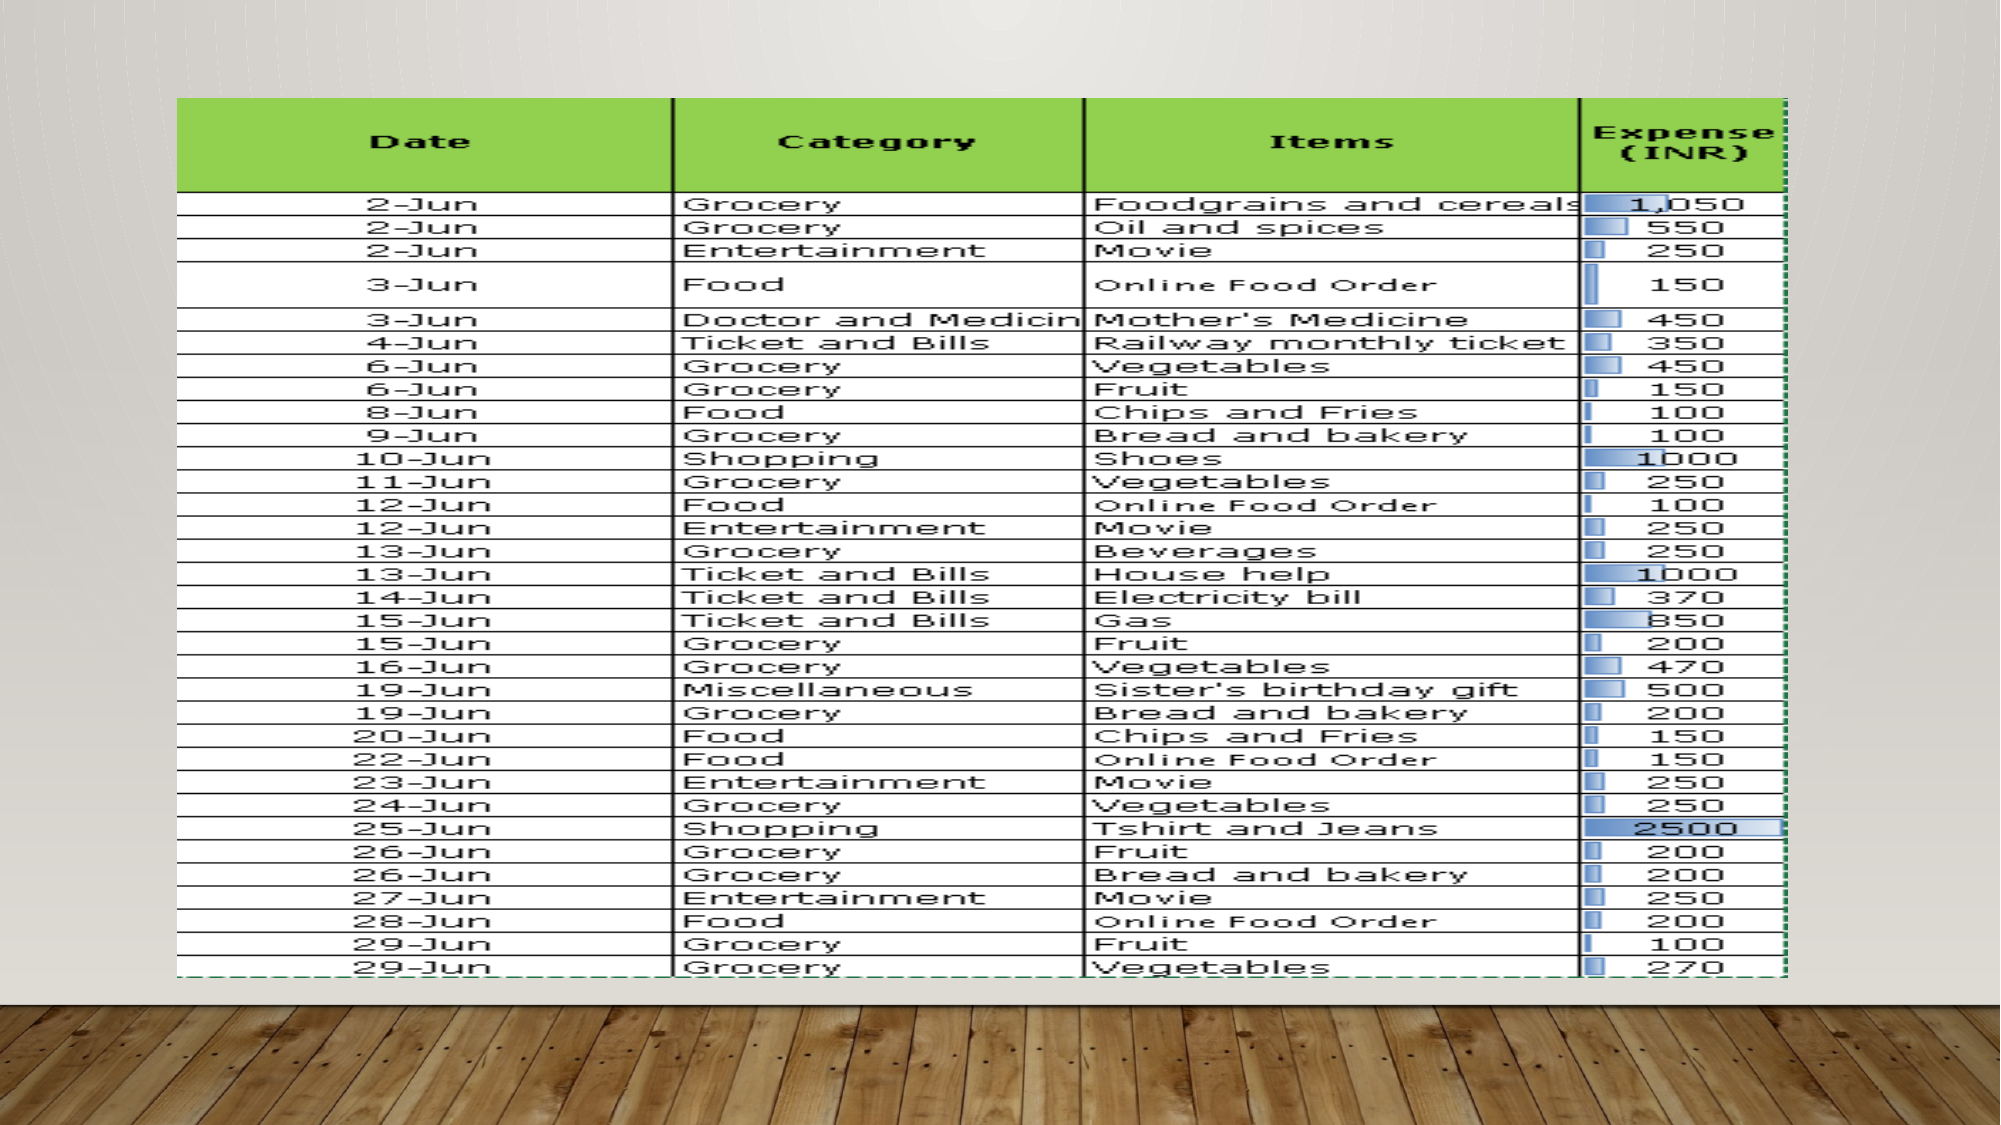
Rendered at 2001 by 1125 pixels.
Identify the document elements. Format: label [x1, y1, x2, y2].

picture [0, 1005, 2000, 1125]
picture [177, 98, 1788, 978]
